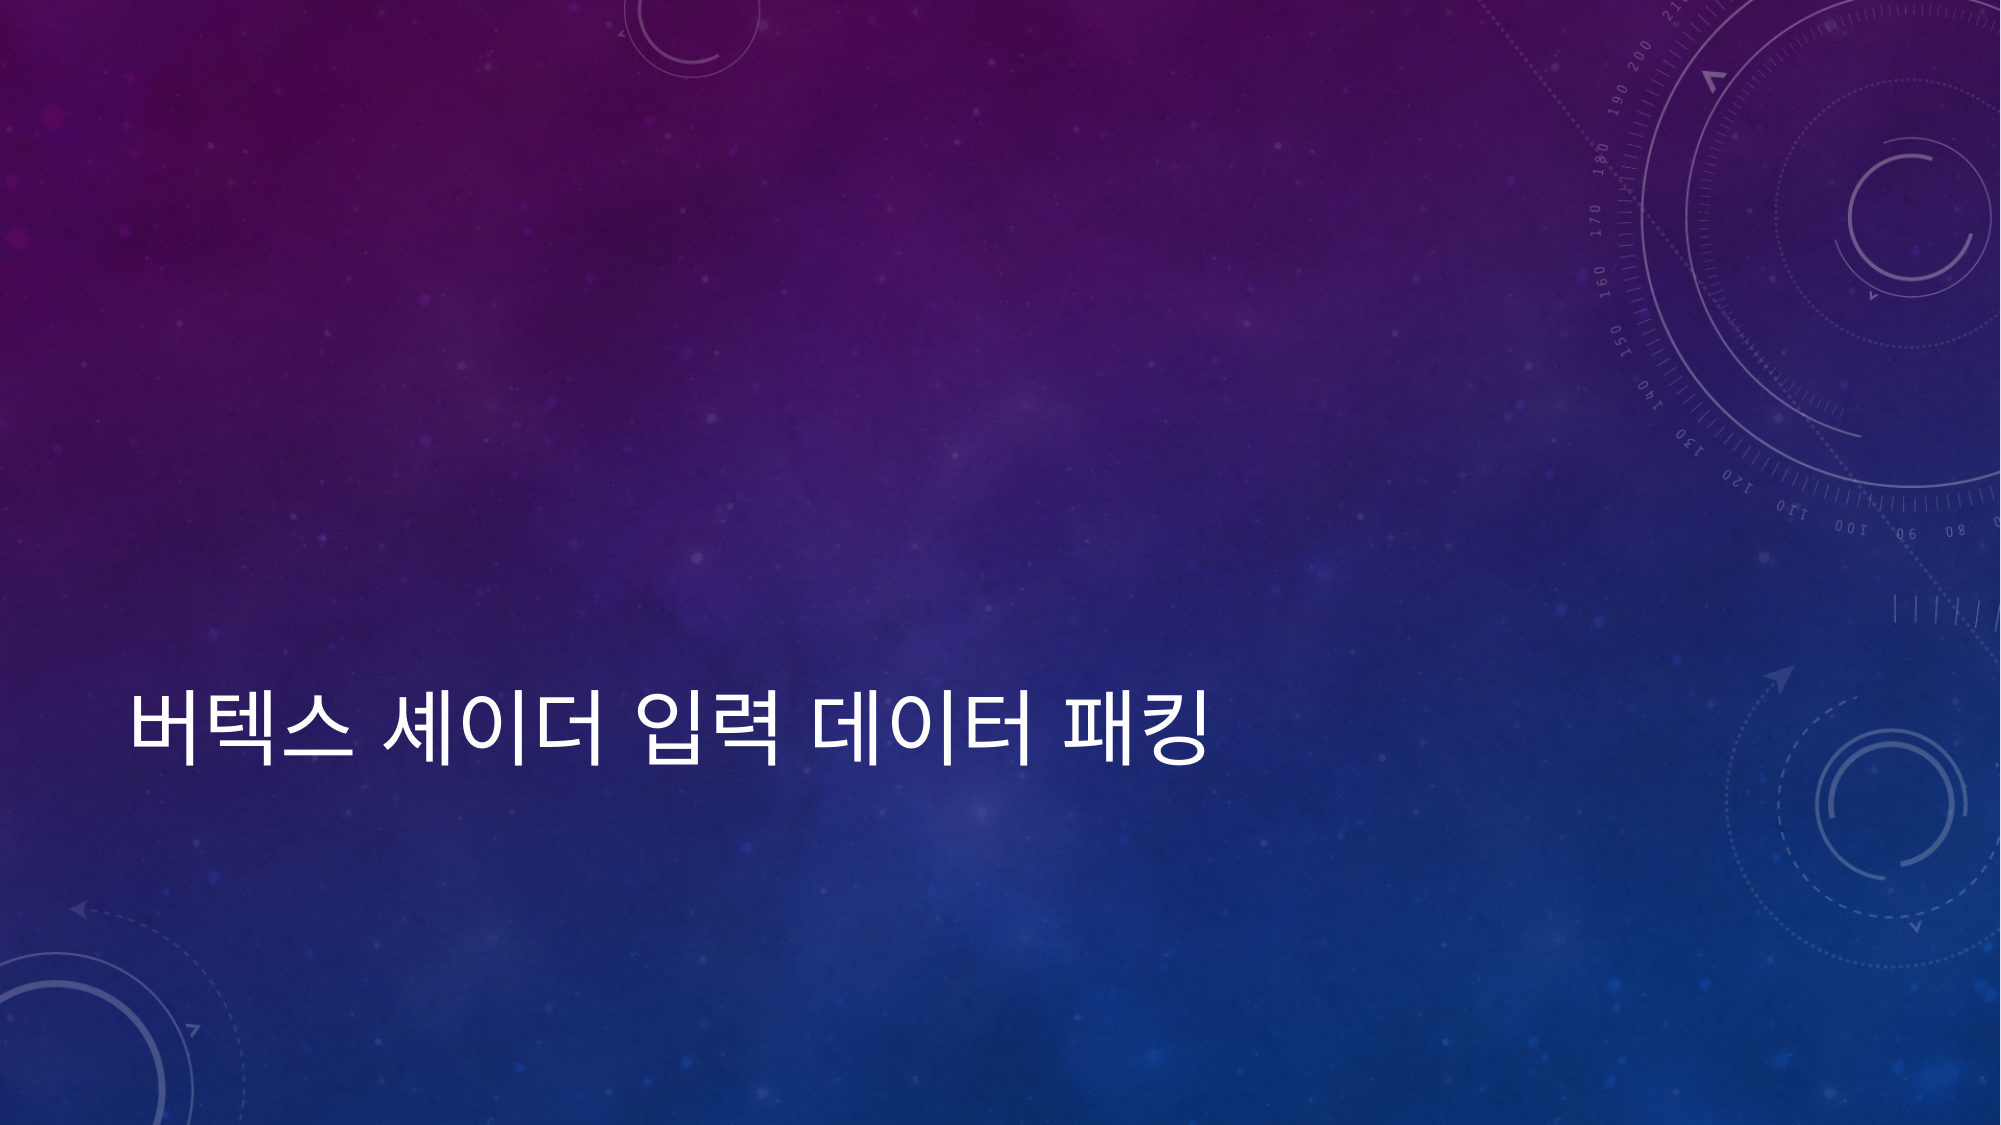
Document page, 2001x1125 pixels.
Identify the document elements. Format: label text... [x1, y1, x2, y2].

picture [0, 0, 2001, 1125]
title 버텍스 셰이더 입력 데이터 패킹 [112, 542, 1775, 784]
